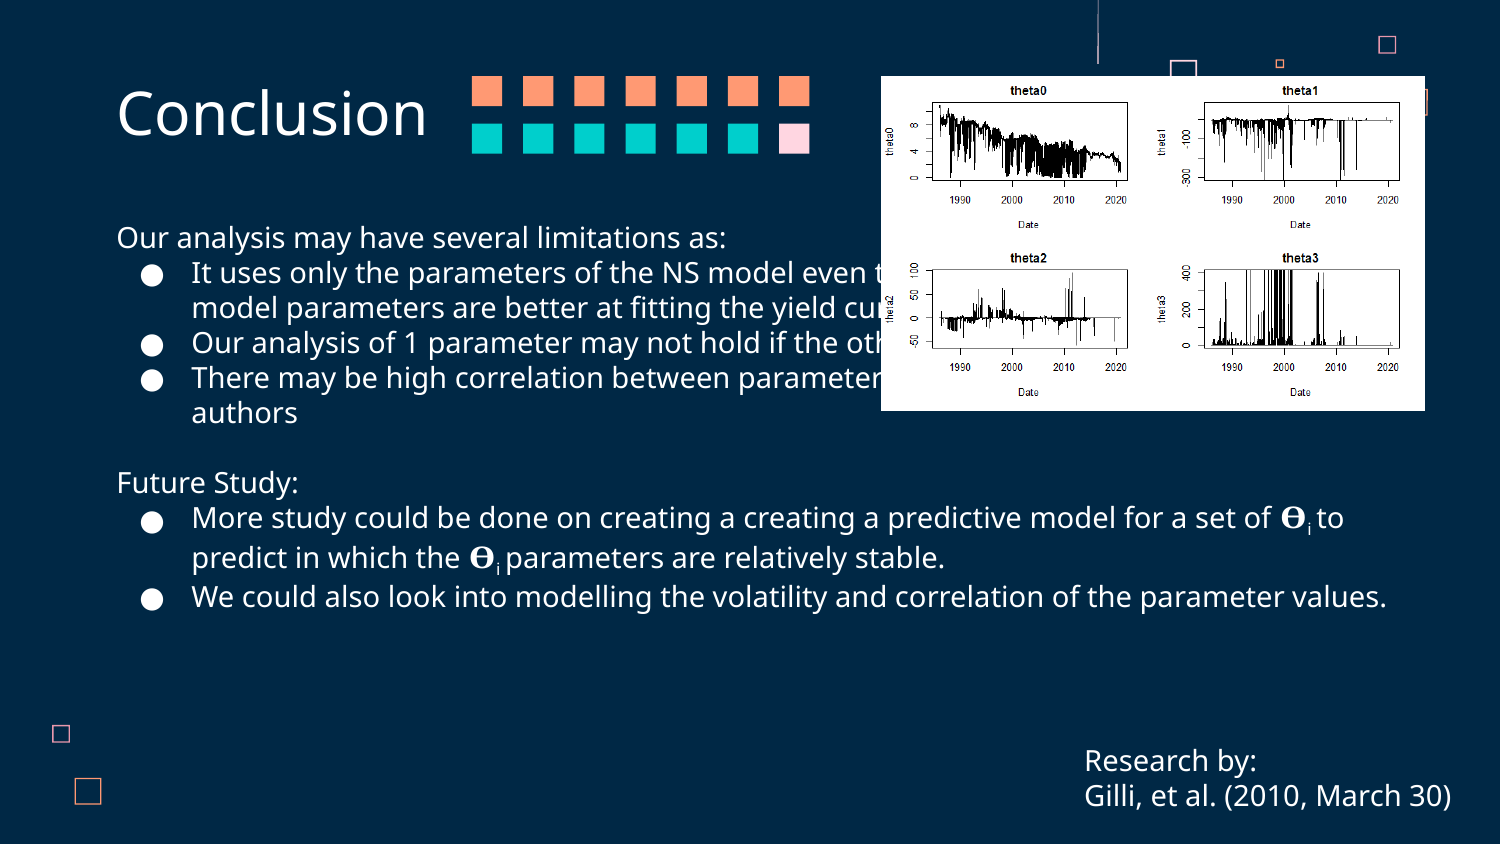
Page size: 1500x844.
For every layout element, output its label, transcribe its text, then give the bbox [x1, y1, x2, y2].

text_box [523, 76, 554, 107]
text_box Our analysis may have several limitations as: It uses only the parameters of the NS model even though we have shown that NSS model parameters are better at fitting the yield curves Our analysis of 1 parameter may not hold if the other parameters are very volatile There may be high correlation between parameter values as suggested by some authors Future Study: More study could be done on creating a creating a predictive model for a set of 𝚹i to predict in which the 𝚹i parameters are relatively stable. We could also look into modelling the volatility and correlation of the parameter values. [101, 204, 1420, 585]
text_box [625, 76, 656, 107]
text_box [523, 123, 554, 154]
text_box [779, 123, 810, 154]
title Conclusion [101, 67, 878, 163]
text_box Research by: Gilli, et al. (2010, March 30) [1069, 727, 1471, 781]
text_box [471, 123, 503, 154]
text_box [574, 123, 605, 154]
text_box [779, 76, 810, 107]
text_box [727, 123, 759, 154]
picture [881, 75, 1425, 412]
text_box [676, 123, 707, 154]
text_box [625, 123, 656, 154]
text_box [727, 76, 759, 107]
text_box [676, 76, 707, 107]
text_box [471, 76, 503, 107]
text_box [574, 76, 605, 107]
